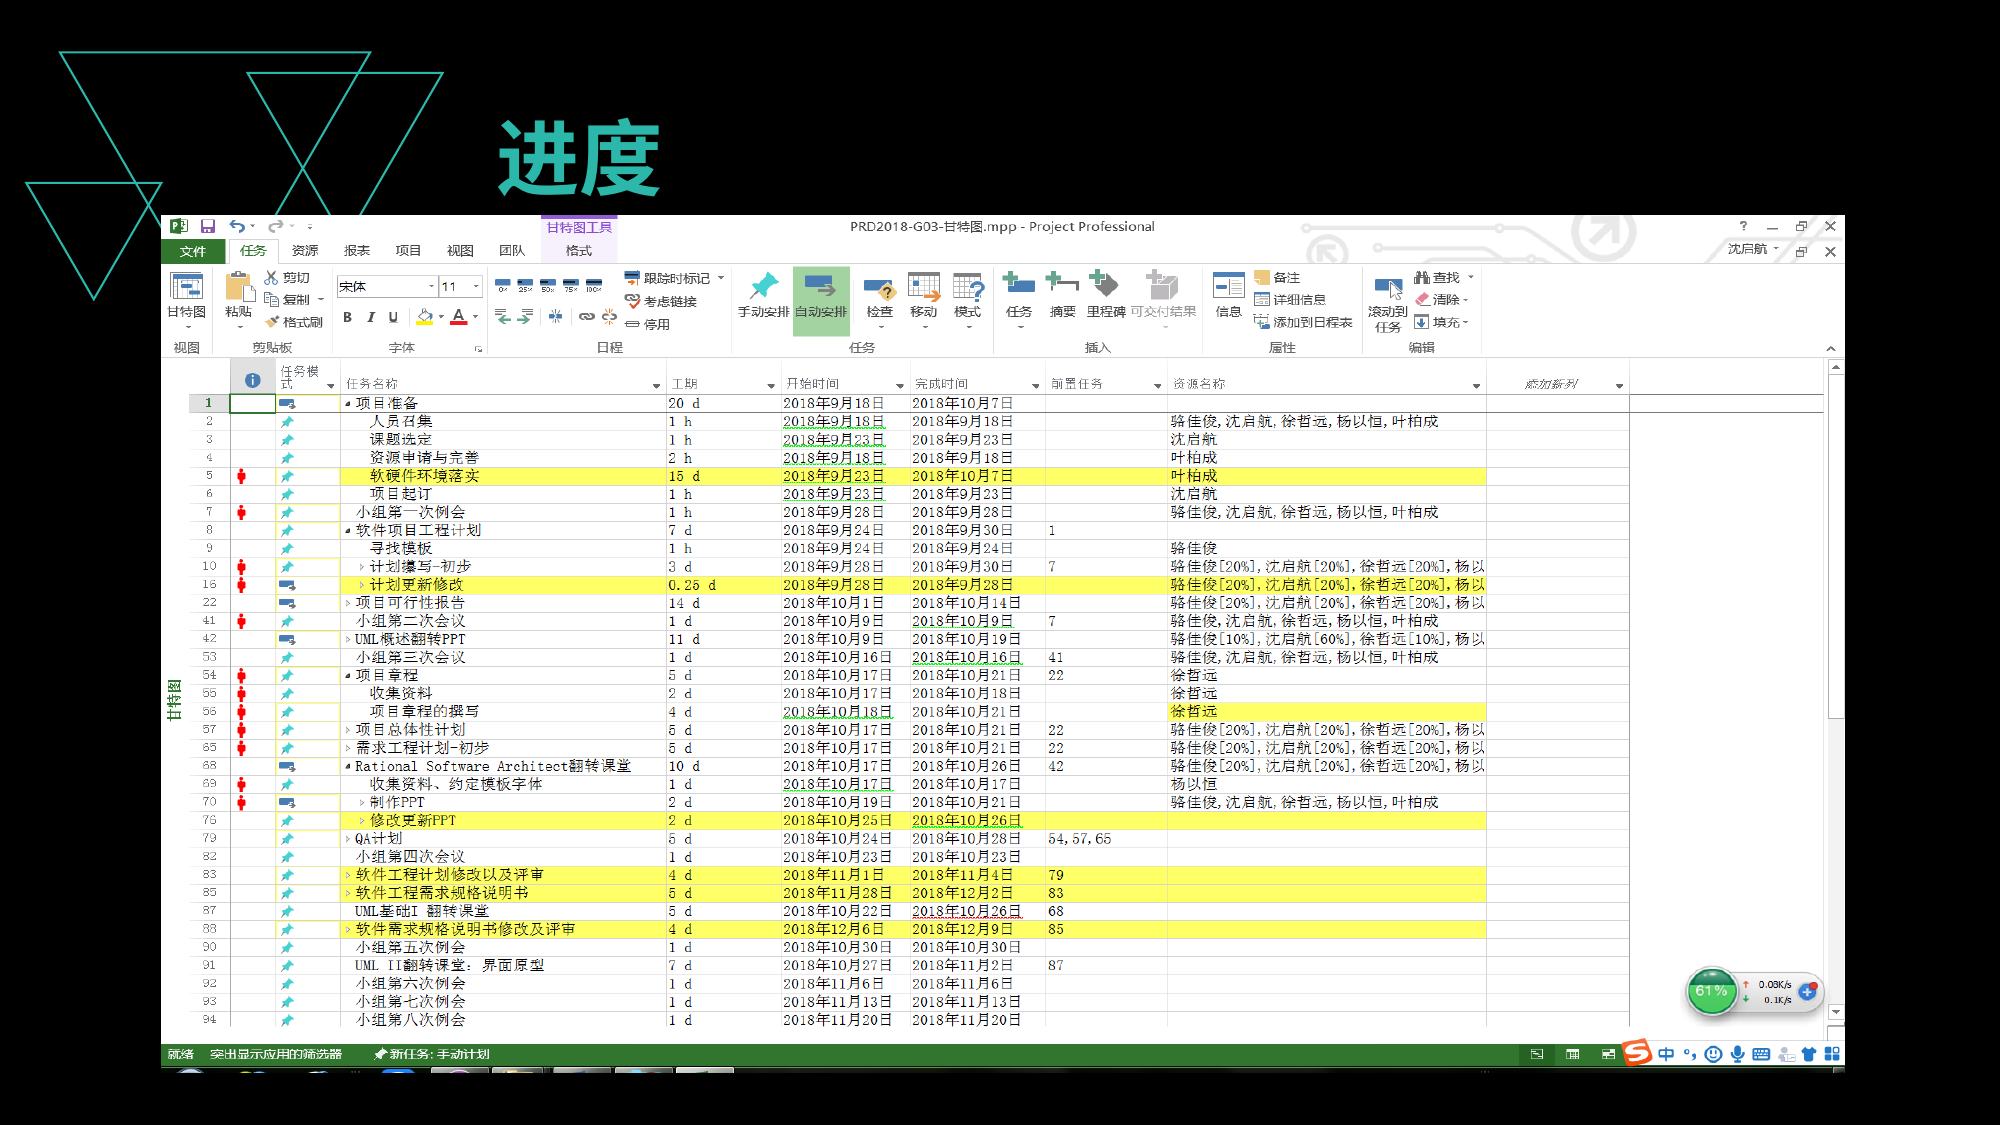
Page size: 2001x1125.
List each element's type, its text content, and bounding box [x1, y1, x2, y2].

text_box [58, 51, 372, 229]
text_box [24, 181, 164, 302]
text_box 进度 [481, 99, 1336, 214]
text_box [245, 71, 445, 215]
picture [161, 215, 1845, 1073]
